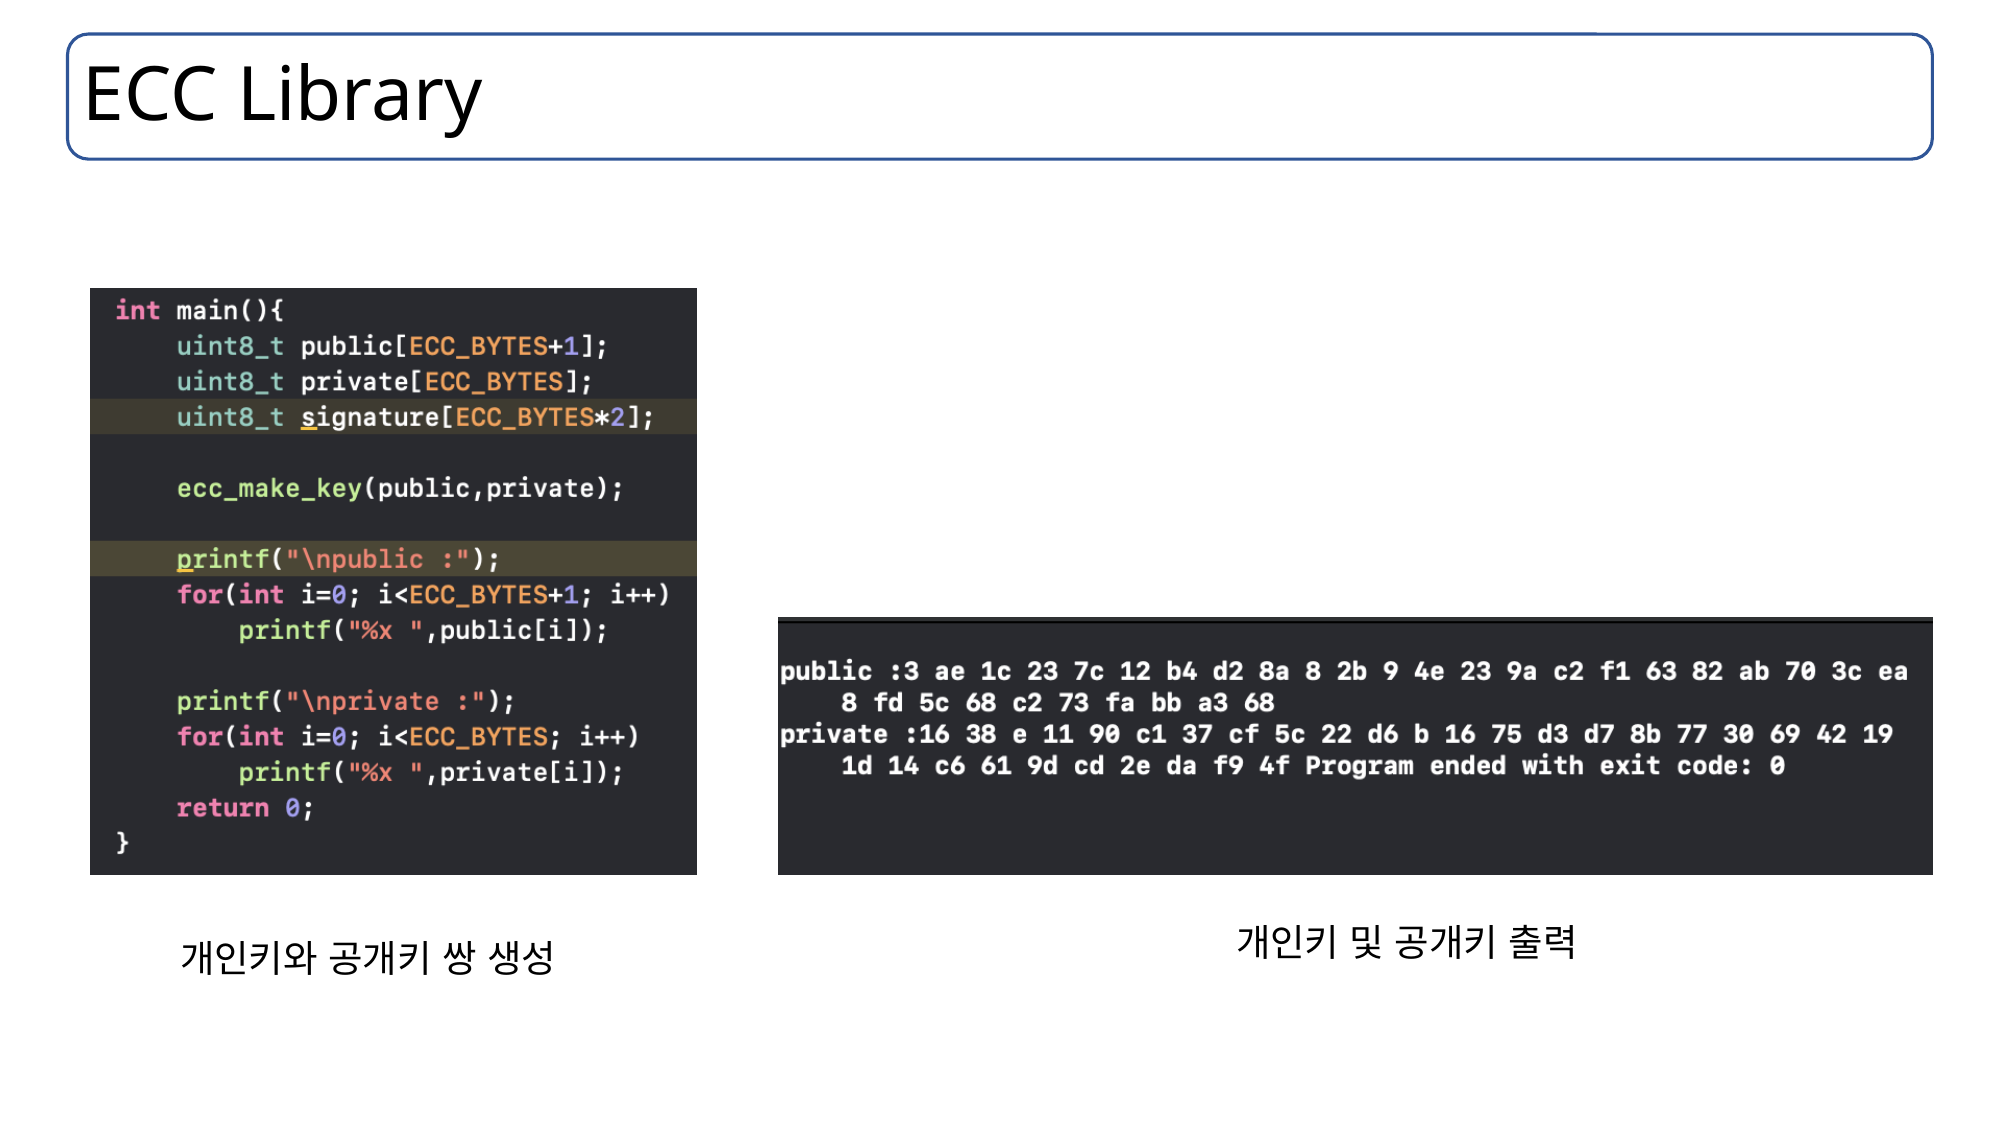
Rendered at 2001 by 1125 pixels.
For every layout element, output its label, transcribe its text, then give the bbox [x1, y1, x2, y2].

picture [778, 617, 1933, 875]
picture [90, 288, 697, 875]
text_box 개인키 및 공개키 출력 [1221, 911, 1593, 972]
text_box 개인키와 공개키 쌍 생성 [165, 927, 572, 988]
title ECC Library [67, 34, 1933, 160]
